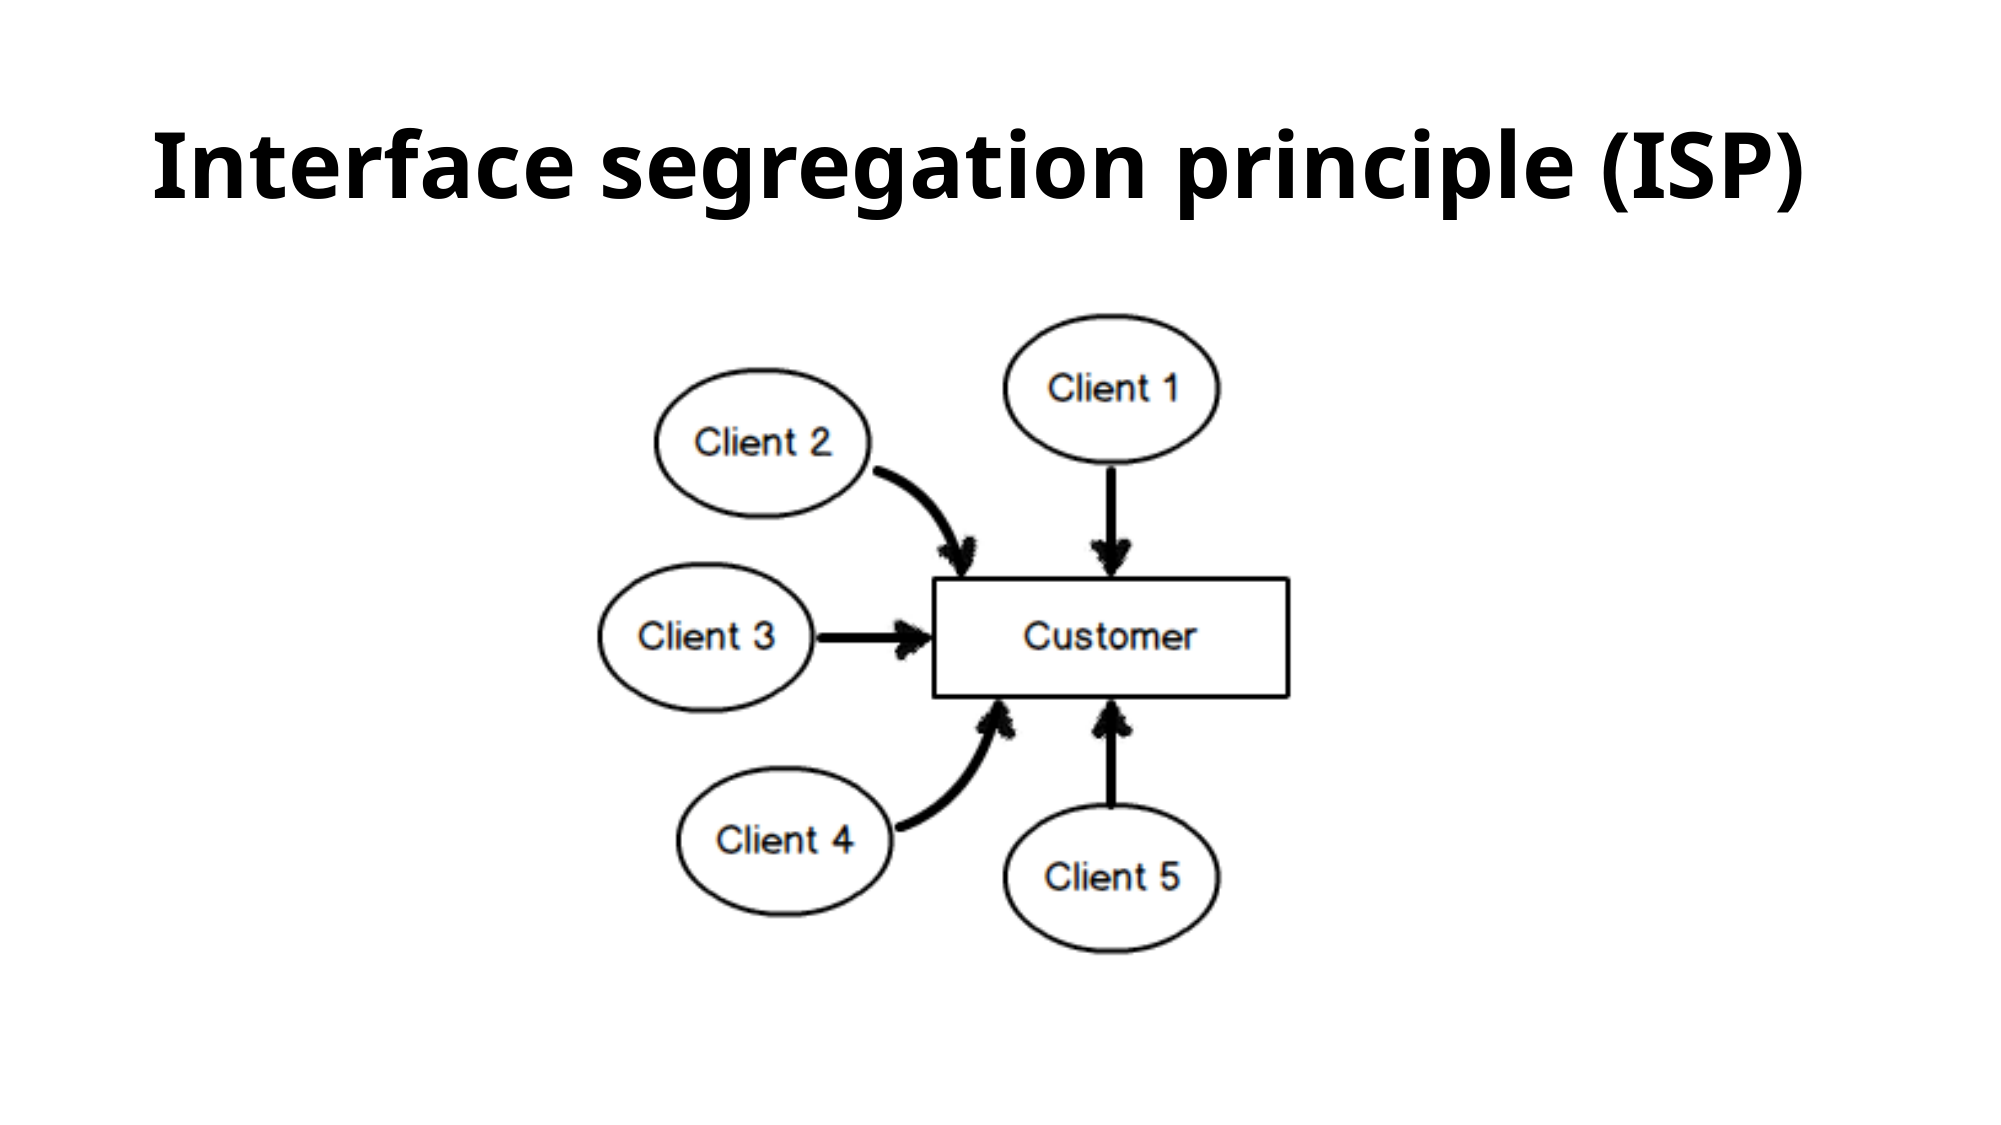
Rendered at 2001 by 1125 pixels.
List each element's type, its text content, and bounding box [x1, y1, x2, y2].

title Interface segregation principle (ISP) [137, 59, 1863, 278]
picture [586, 297, 1414, 1007]
